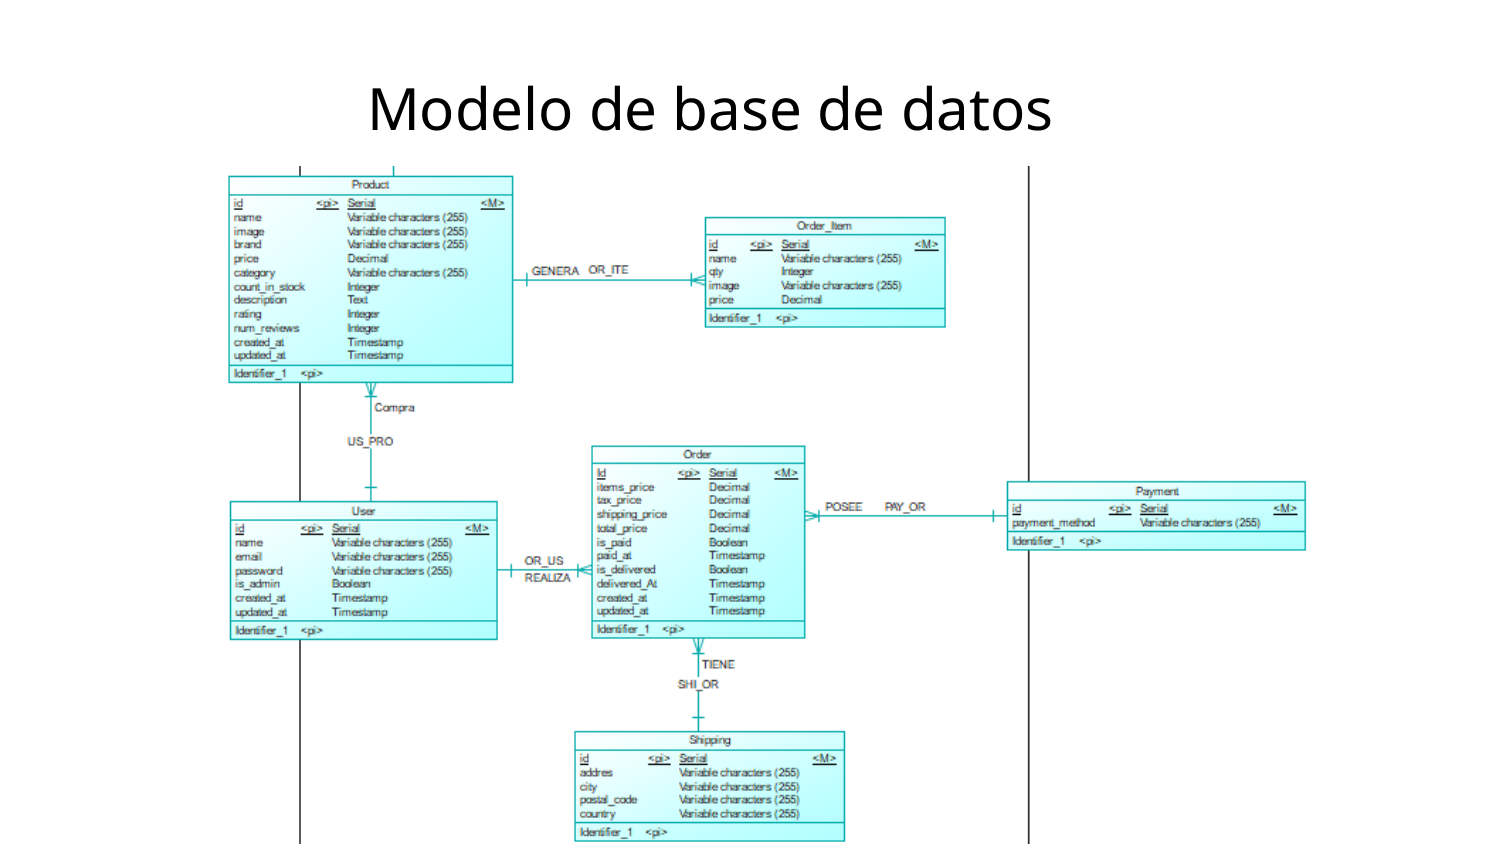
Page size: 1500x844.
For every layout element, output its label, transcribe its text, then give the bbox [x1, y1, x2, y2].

title Modelo de base de datos [84, 67, 1352, 147]
picture [212, 166, 1326, 844]
